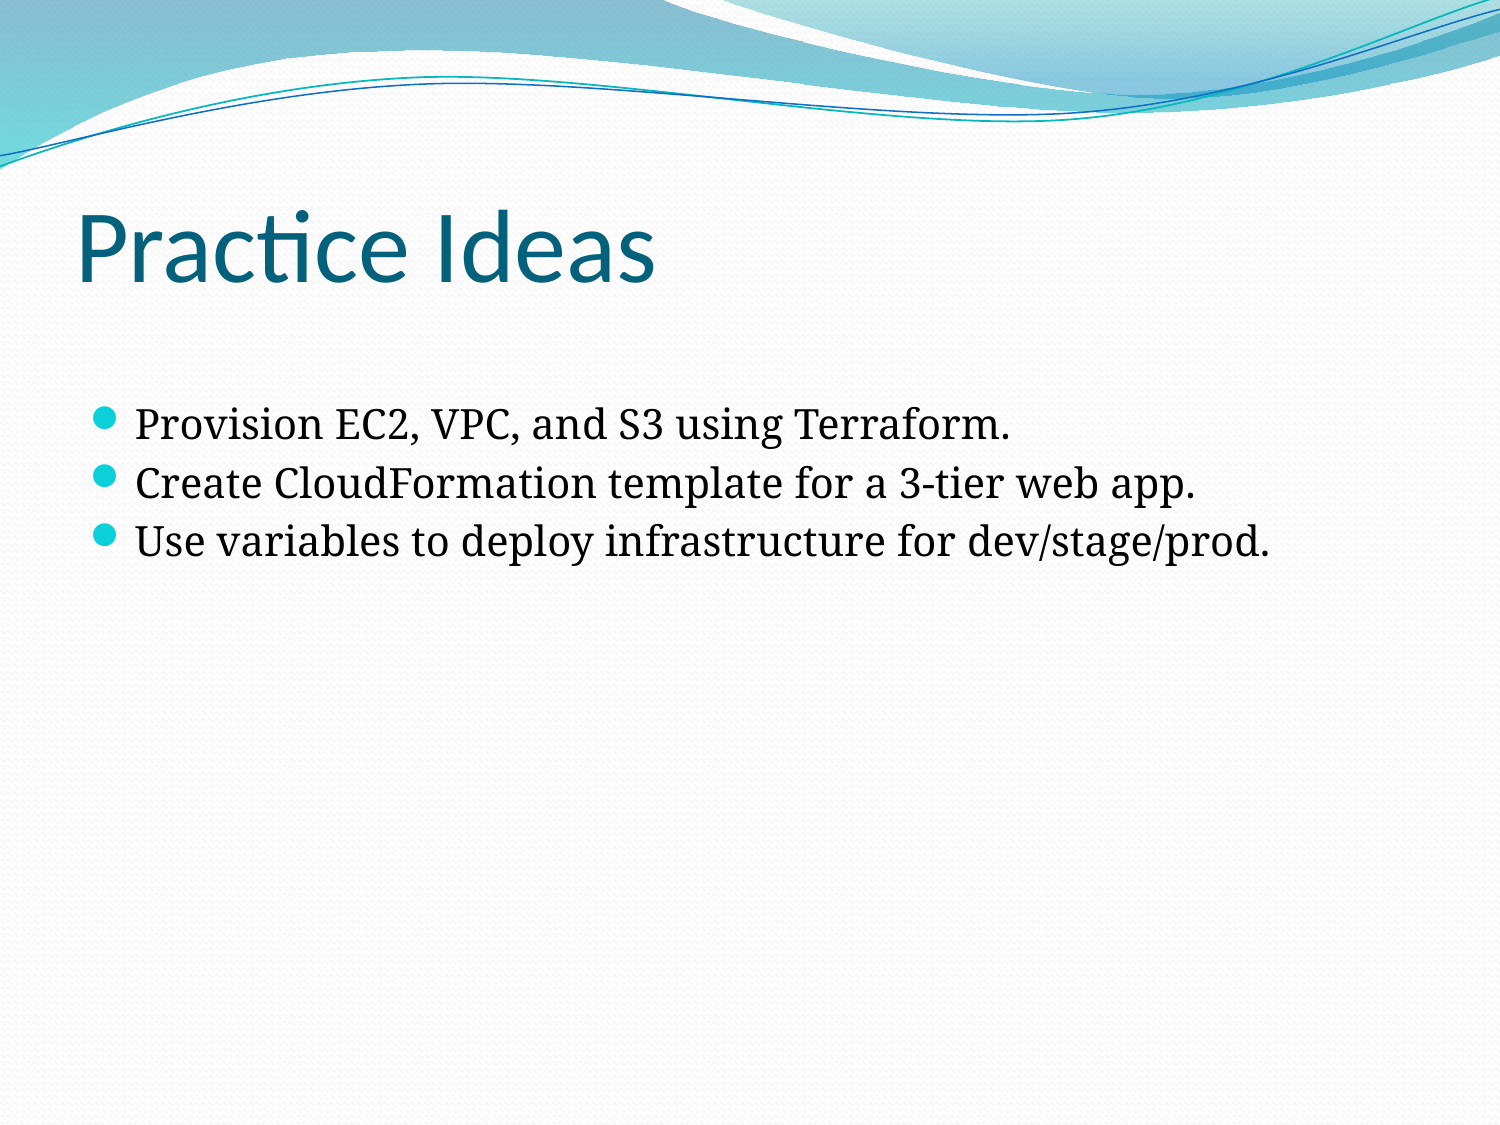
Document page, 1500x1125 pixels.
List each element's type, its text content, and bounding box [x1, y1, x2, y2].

list Provision EC2, VPC, and S3 using Terraform. Create CloudFormation template for a 3-tier web app. Use variables to deploy infrastructure for dev/stage/prod. [75, 317, 1425, 1038]
title Practice Ideas [75, 115, 1425, 303]
